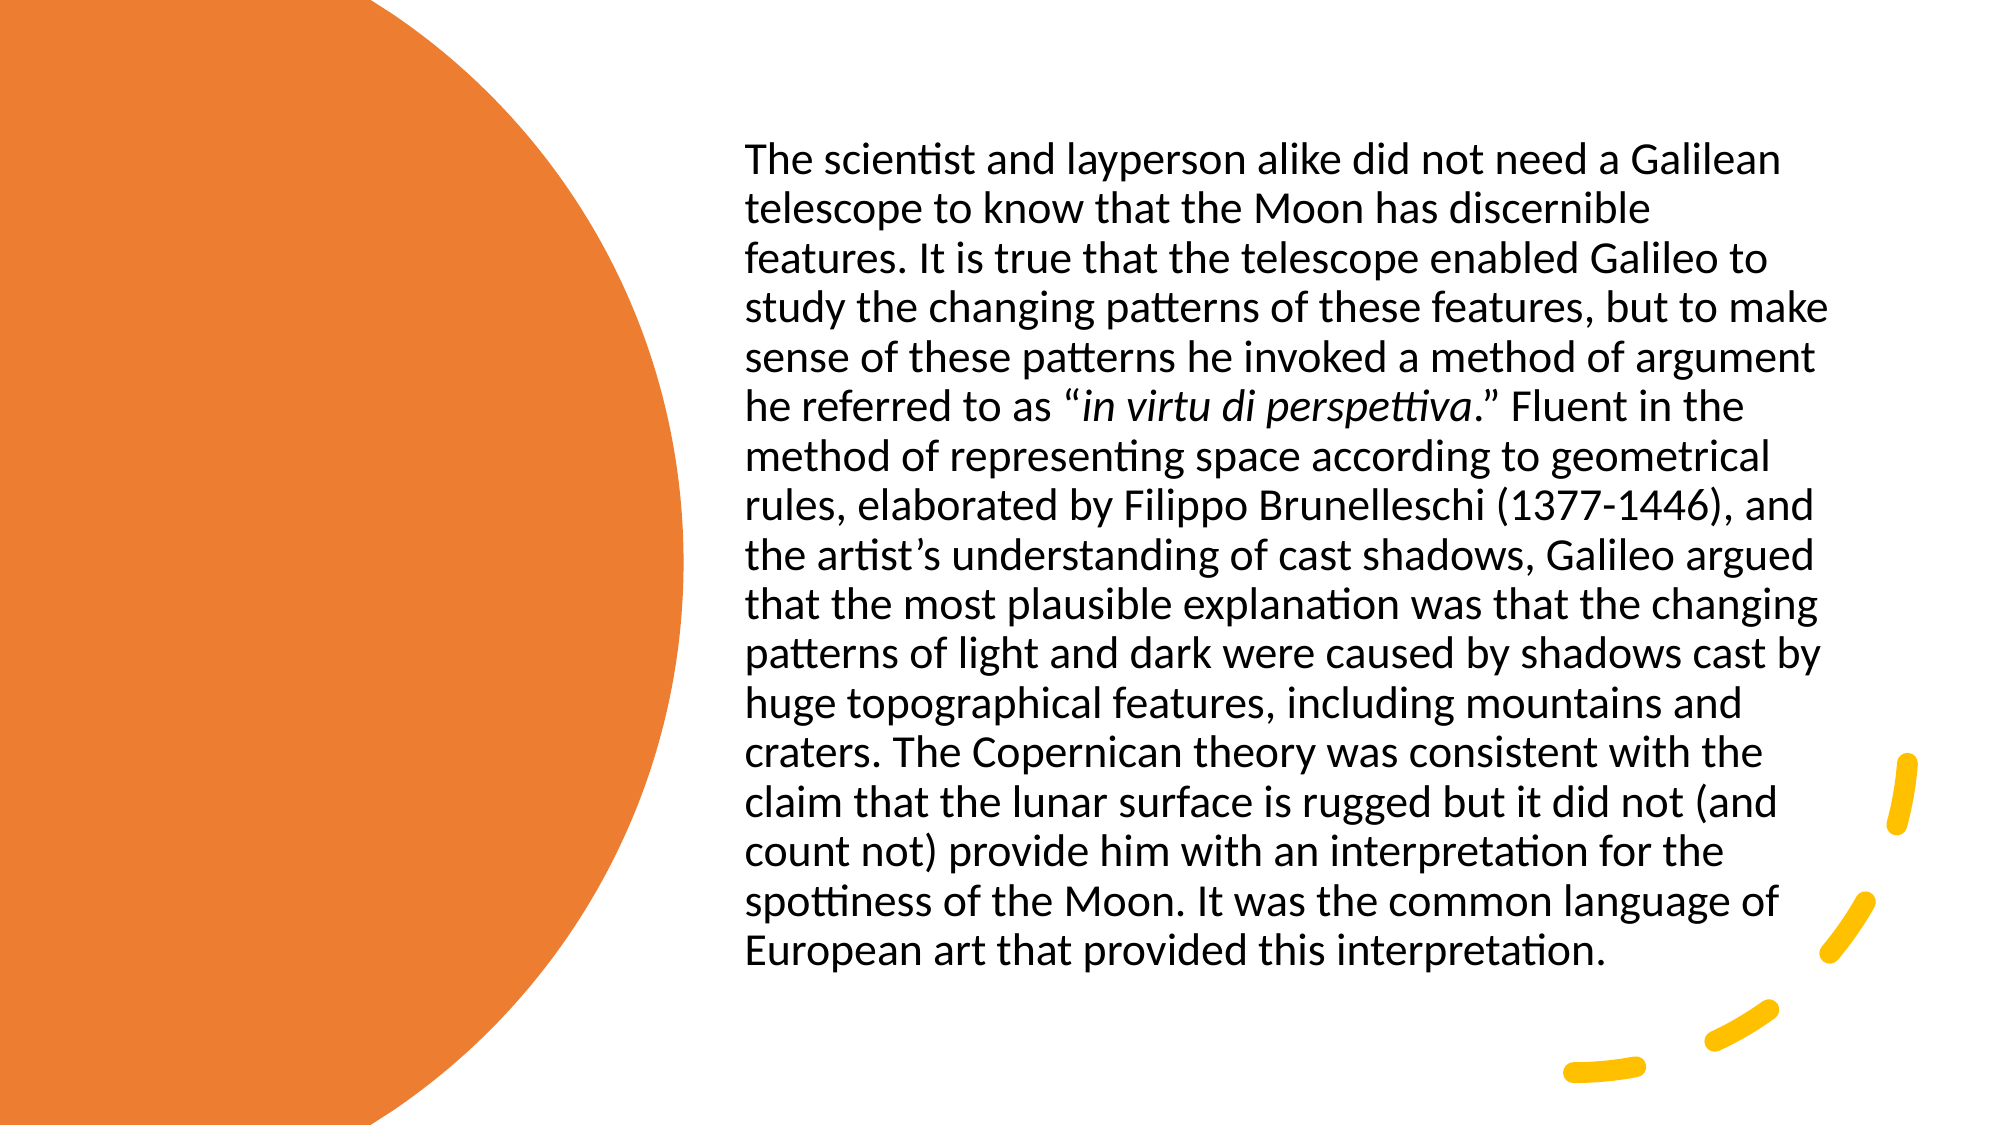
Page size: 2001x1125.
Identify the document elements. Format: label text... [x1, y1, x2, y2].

list The scientist and layperson alike did not need a Galilean telescope to know that the Moon has discernible features. It is true that the telescope enabled Galileo to study the changing patterns of these features, but to make sense of these patterns he invoked a method of argument he referred to as “in virtu di perspettiva.” Fluent in the method of representing space according to geometrical rules, elaborated by Filippo Brunelleschi (1377-1446), and the artist’s understanding of cast shadows, Galileo argued that the most plausible explanation was that the changing patterns of light and dark were caused by shadows cast by huge topographical features, including mountains and craters. The Copernican theory was consistent with the claim that the lunar surface is rugged but it did not (and count not) provide him with an interpretation for the spottiness of the Moon. It was the common language of European art that provided this interpretation. [729, 97, 1863, 1014]
text_box [0, 0, 685, 1125]
text_box [1863, 737, 1909, 907]
text_box [374, 0, 2000, 1125]
text_box [1572, 1014, 1764, 1074]
